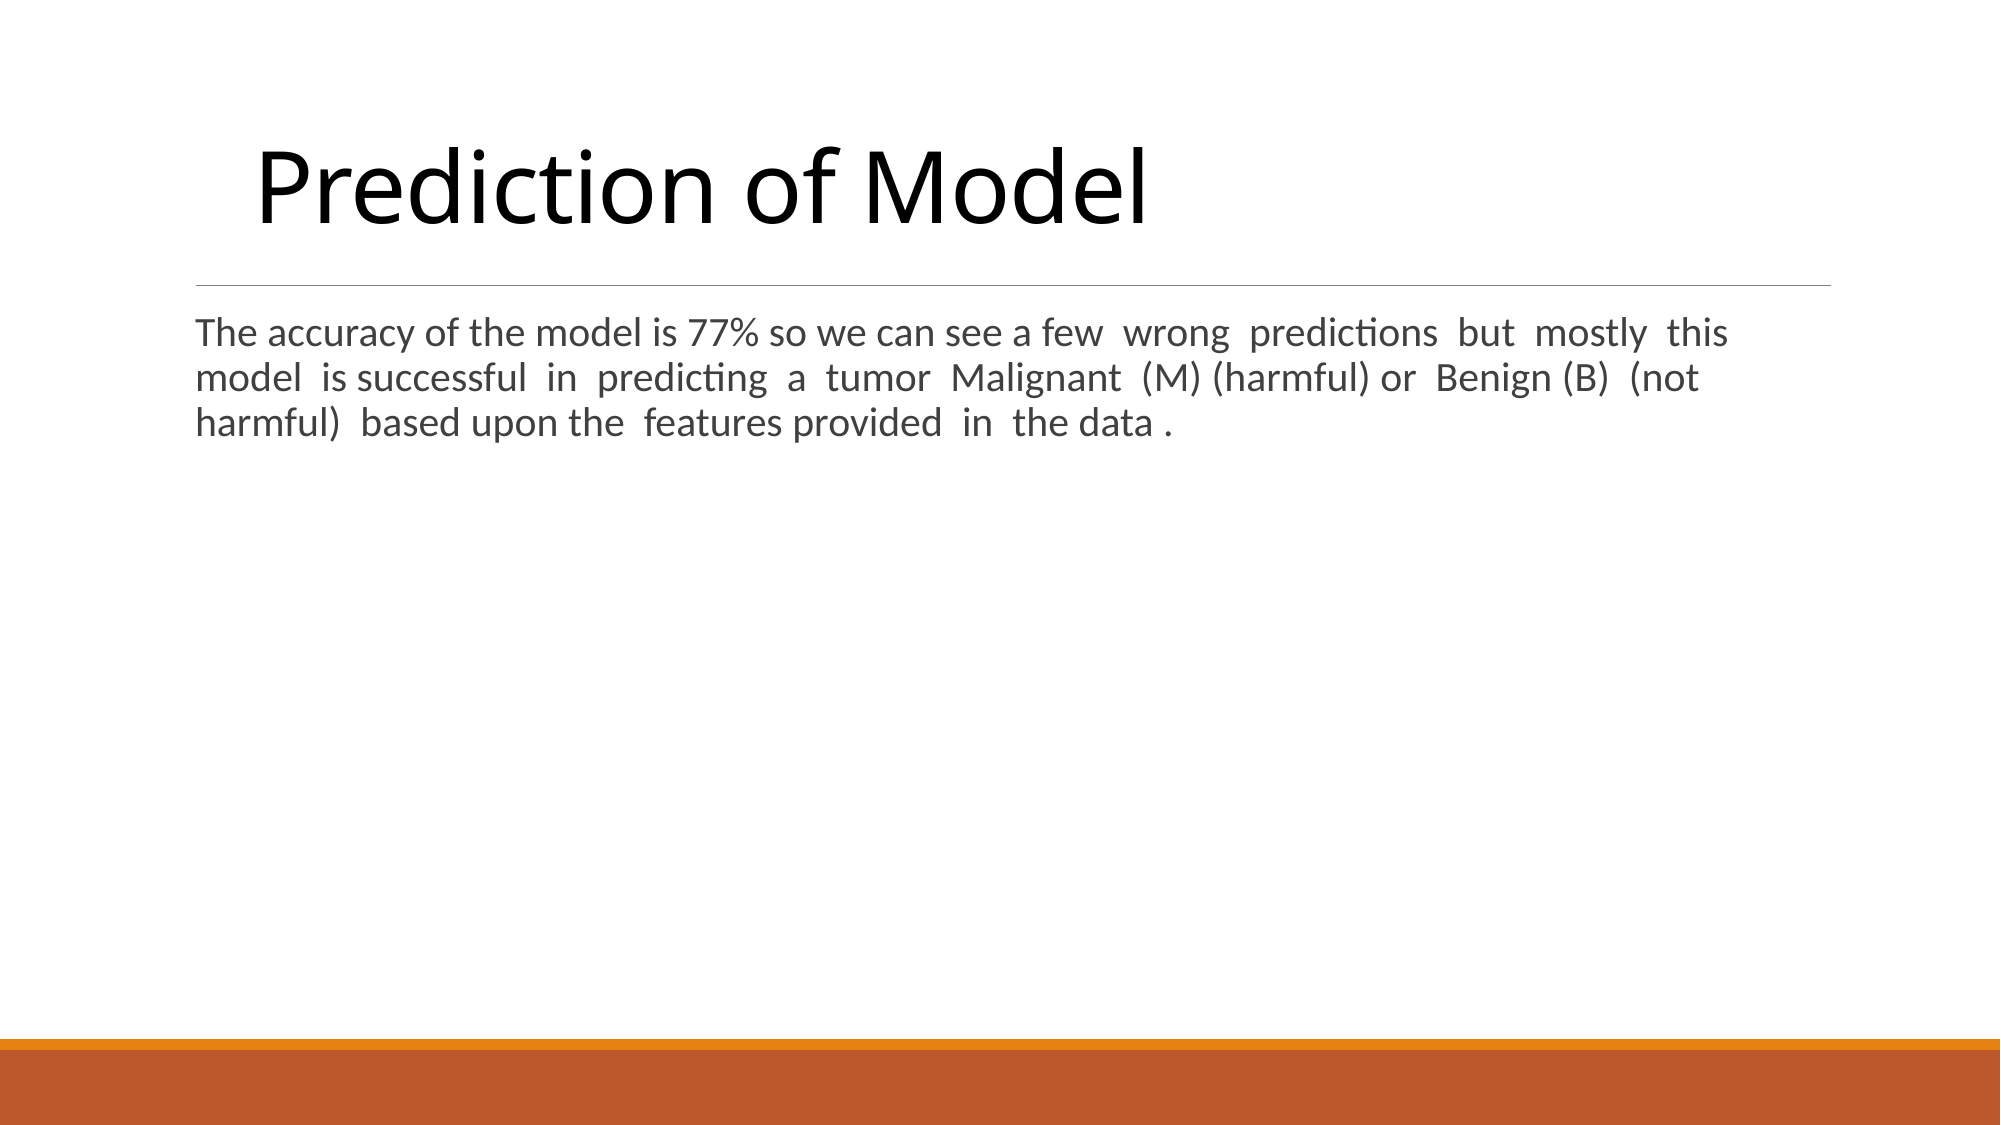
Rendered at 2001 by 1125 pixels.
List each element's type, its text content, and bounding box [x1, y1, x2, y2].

list The accuracy of the model is 77% so we can see a few wrong predictions but mostly this model is successful in predicting a tumor Malignant (M) (harmful) or Benign (B) (not harmful) based upon the features provided in the data . [180, 302, 1830, 963]
title Prediction of Model [238, 131, 1814, 252]
